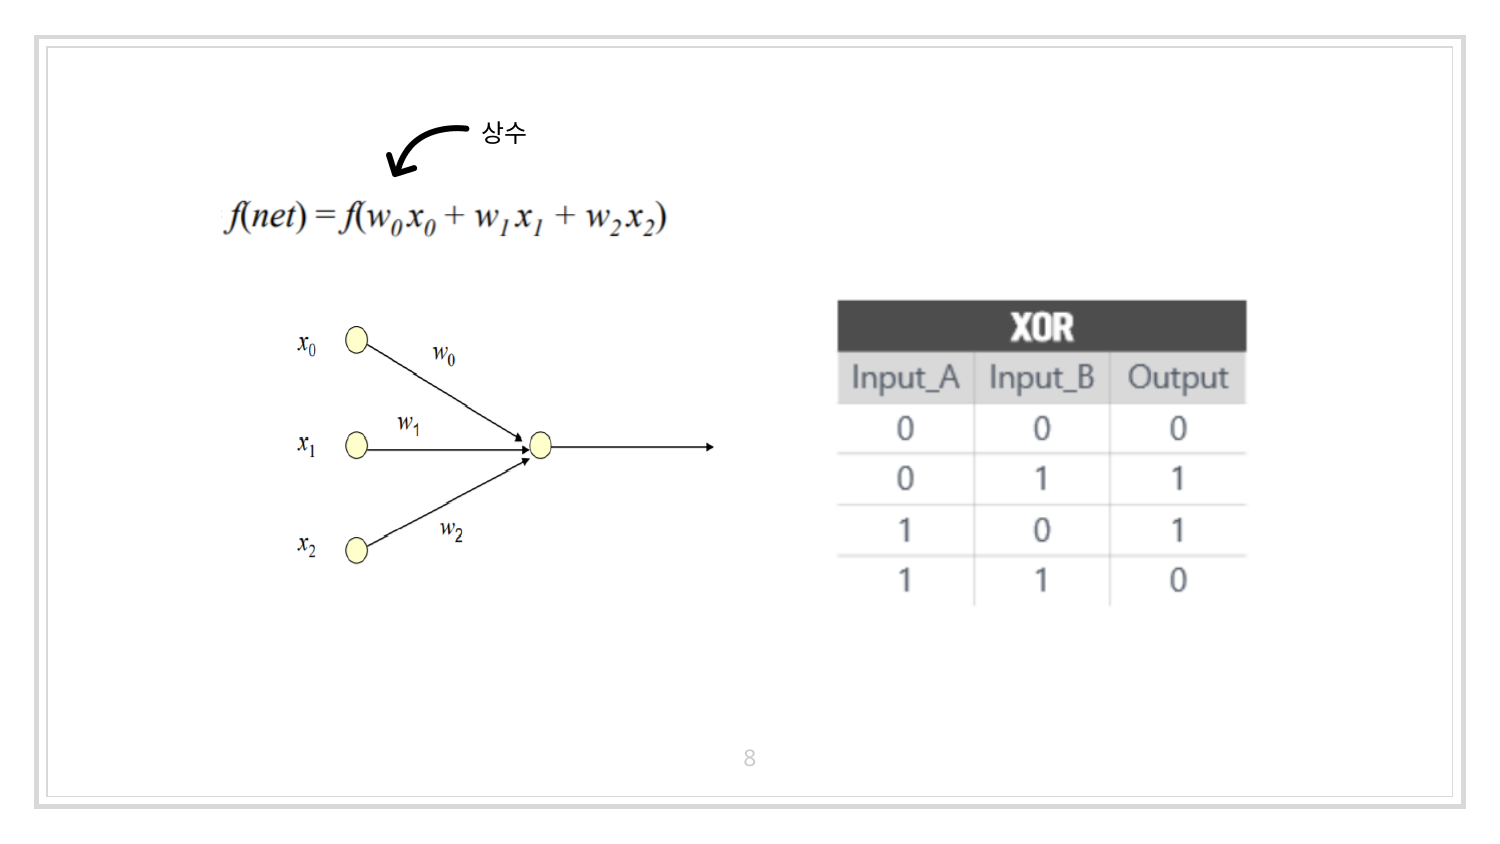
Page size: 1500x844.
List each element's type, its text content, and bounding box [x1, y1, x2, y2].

picture [221, 100, 691, 253]
slide_number 8 [705, 725, 795, 790]
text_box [199, 274, 744, 644]
picture [808, 273, 1256, 614]
title 상수 [381, 84, 628, 163]
